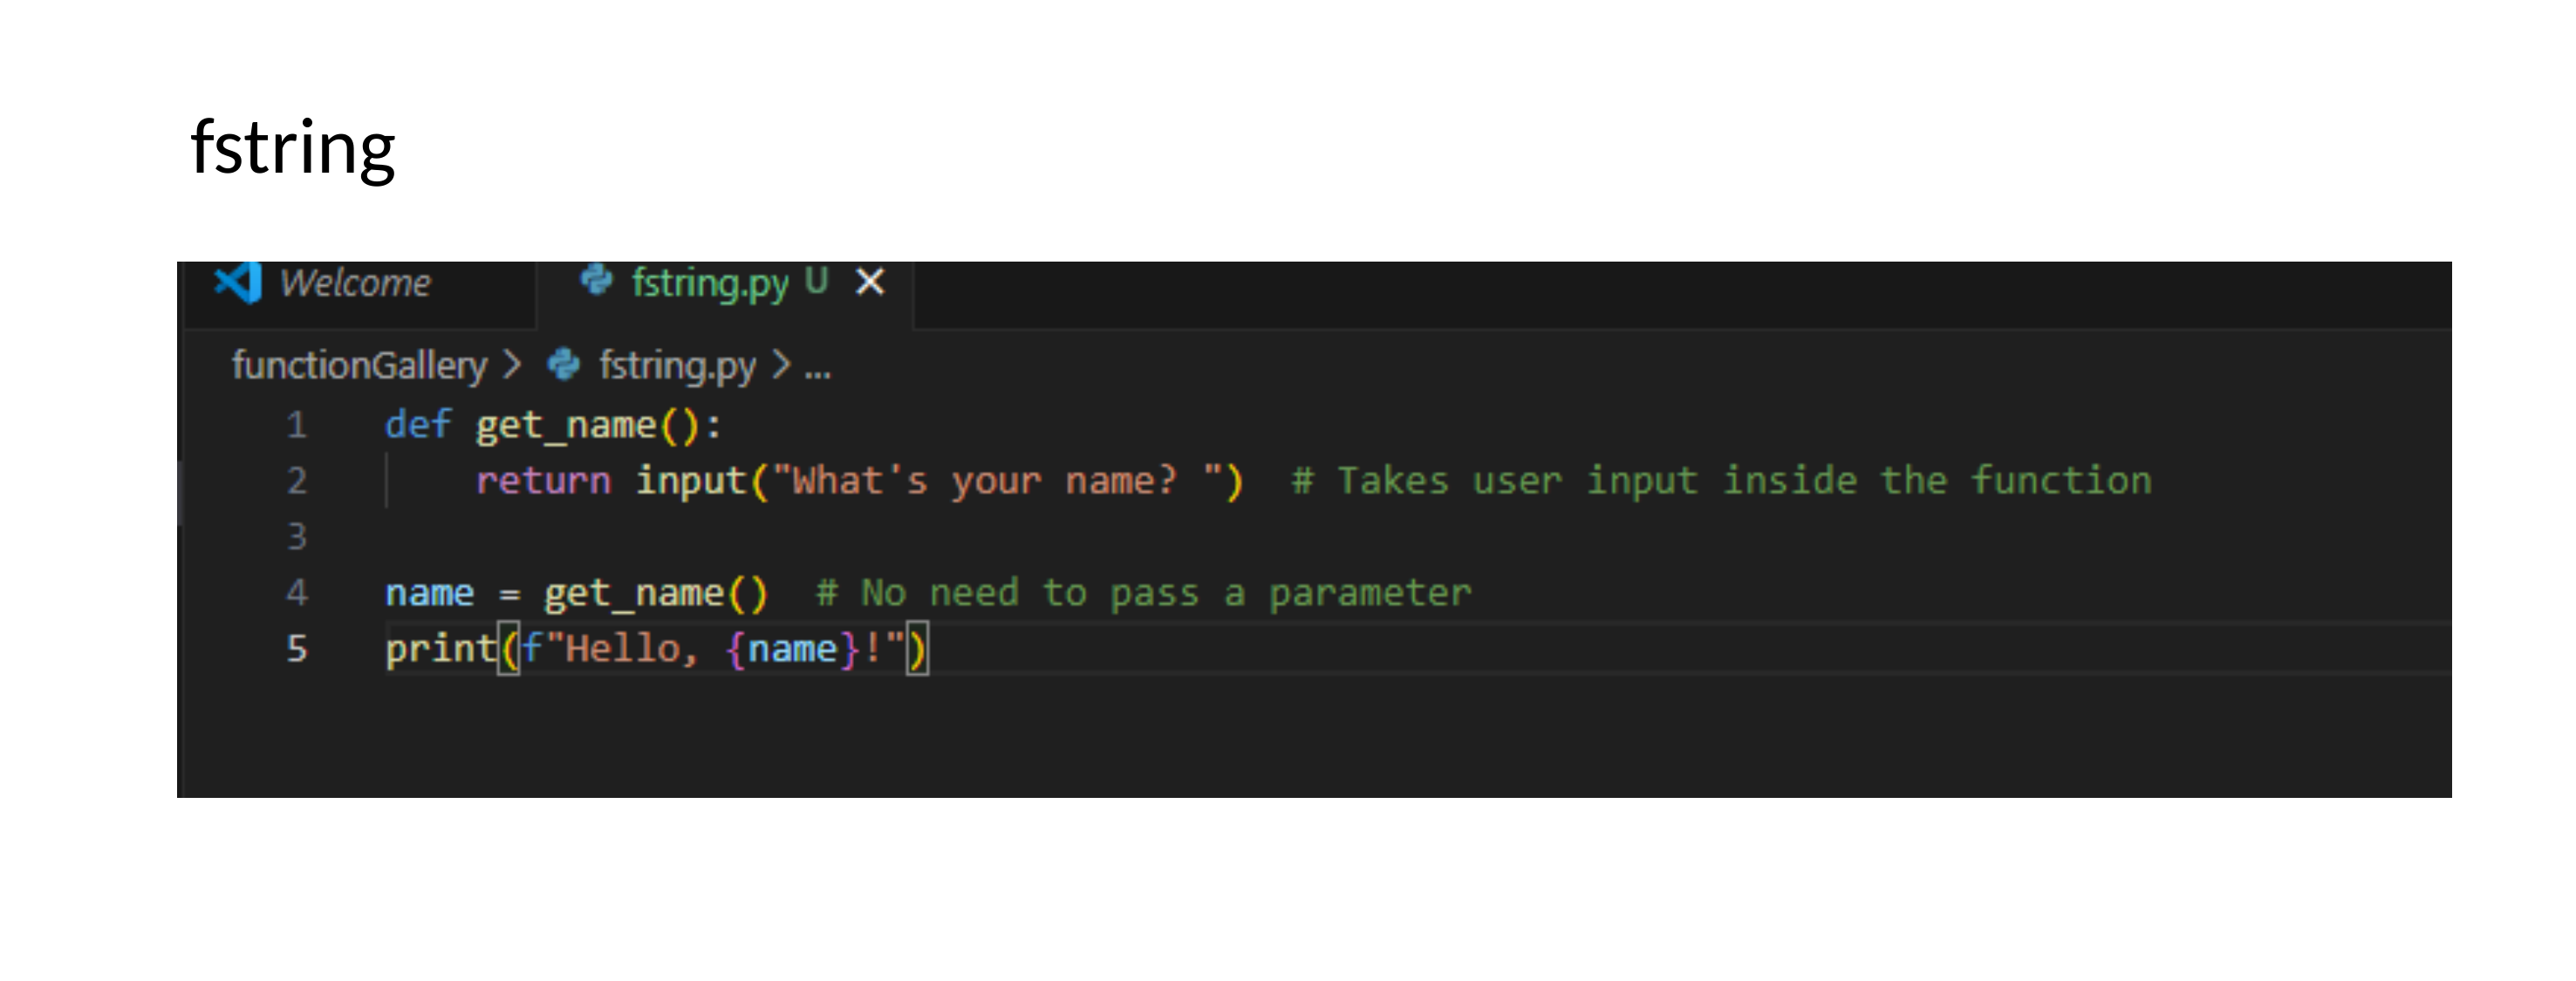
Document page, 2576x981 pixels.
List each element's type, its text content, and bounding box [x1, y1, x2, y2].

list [176, 261, 2452, 798]
title fstring [177, 51, 2399, 242]
